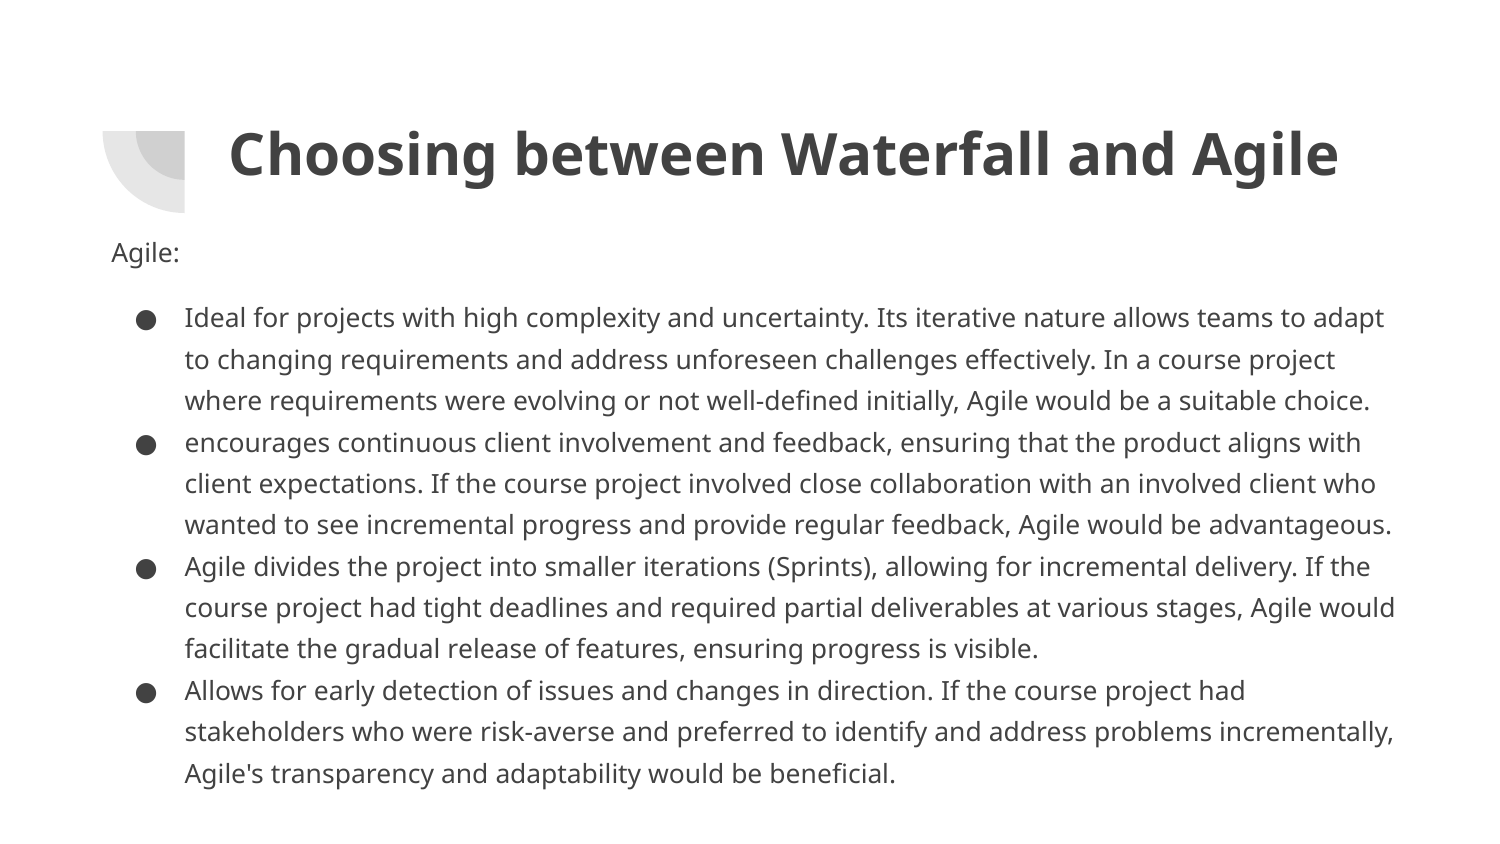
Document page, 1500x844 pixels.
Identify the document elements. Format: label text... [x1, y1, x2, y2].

list Agile: Ideal for projects with high complexity and uncertainty. Its iterative nature allows teams to adapt to changing requirements and address unforeseen challenges effectively. In a course project where requirements were evolving or not well-defined initially, Agile would be a suitable choice. encourages continuous client involvement and feedback, ensuring that the product aligns with client expectations. If the course project involved close collaboration with an involved client who wanted to see incremental progress and provide regular feedback, Agile would be advantageous. Agile divides the project into smaller iterations (Sprints), allowing for incremental delivery. If the course project had tight deadlines and required partial deliverables at various stages, Agile would facilitate the gradual release of features, ensuring progress is visible. Allows for early detection of issues and changes in direction. If the course project had stakeholders who were risk-averse and preferred to identify and address problems incrementally, Agile's transparency and adaptability would be beneficial. [96, 213, 1414, 823]
title Choosing between Waterfall and Agile [213, 98, 1368, 213]
